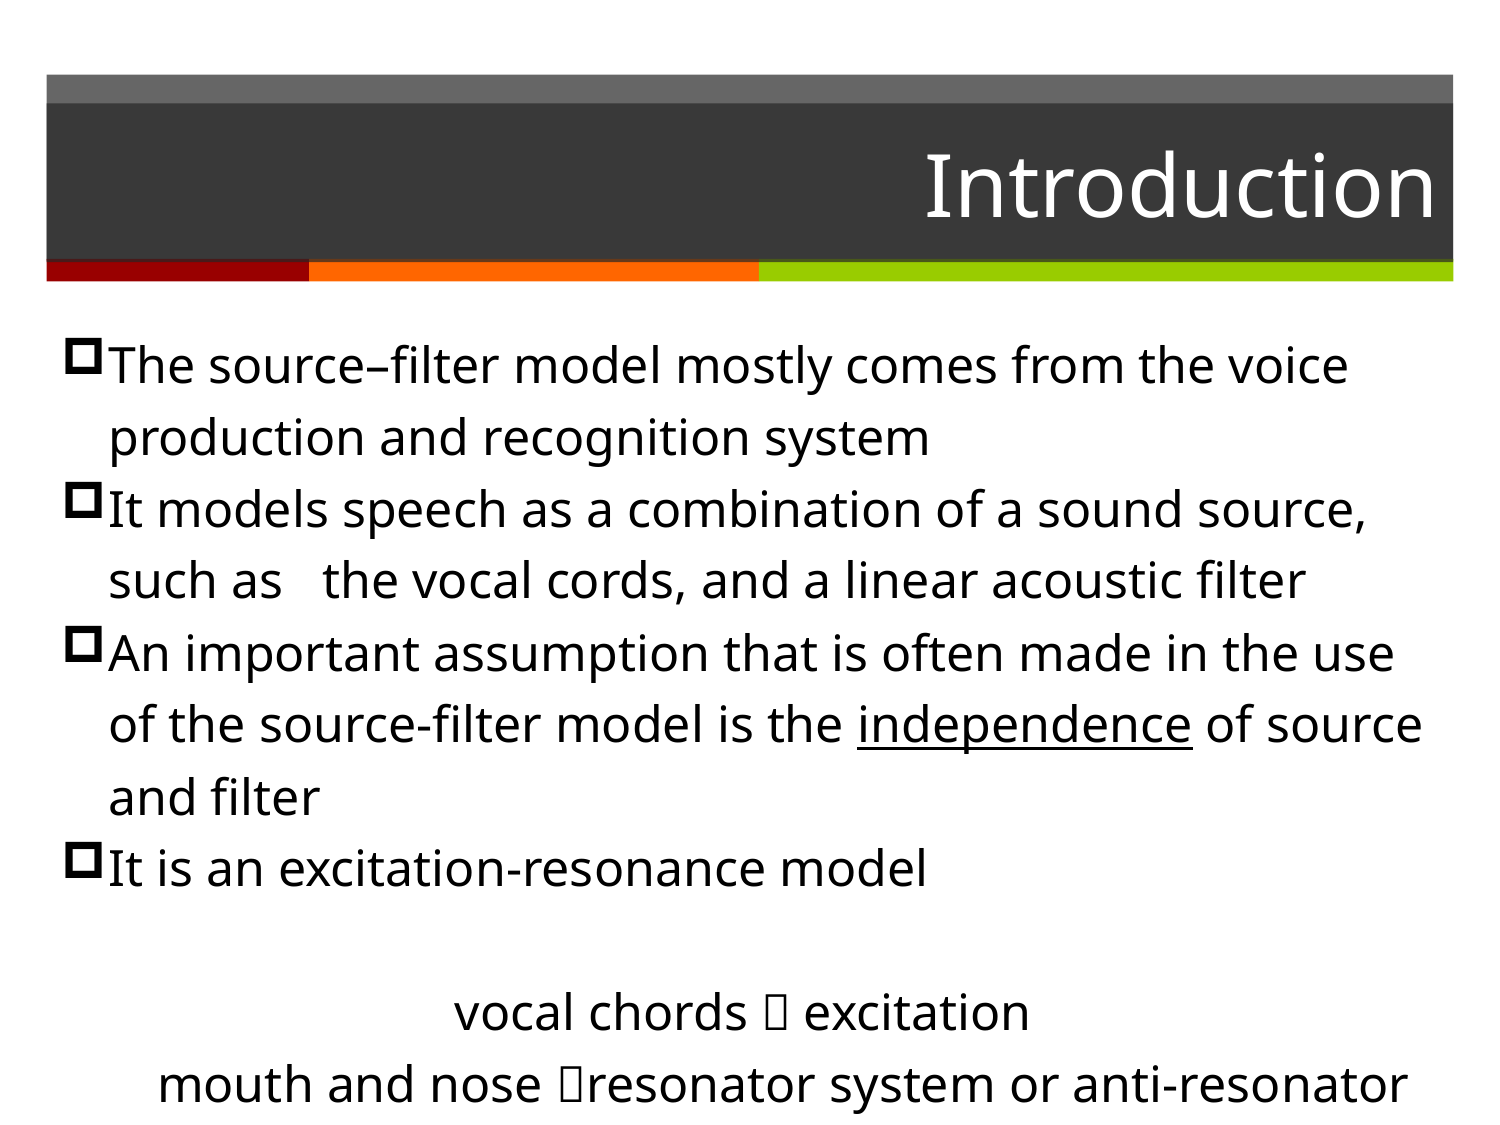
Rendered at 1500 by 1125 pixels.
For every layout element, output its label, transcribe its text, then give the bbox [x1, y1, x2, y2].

text_box The source–filter model mostly comes from the voice production and recognition system It models speech as a combination of a sound source, such as the vocal cords, and a linear acoustic filter An important assumption that is often made in the use of the source-filter model is the independence of source and filter It is an excitation-resonance model vocal chords  excitation mouth and nose resonator system or anti-resonator [46, 313, 1454, 1125]
title Introduction [46, 103, 1454, 263]
